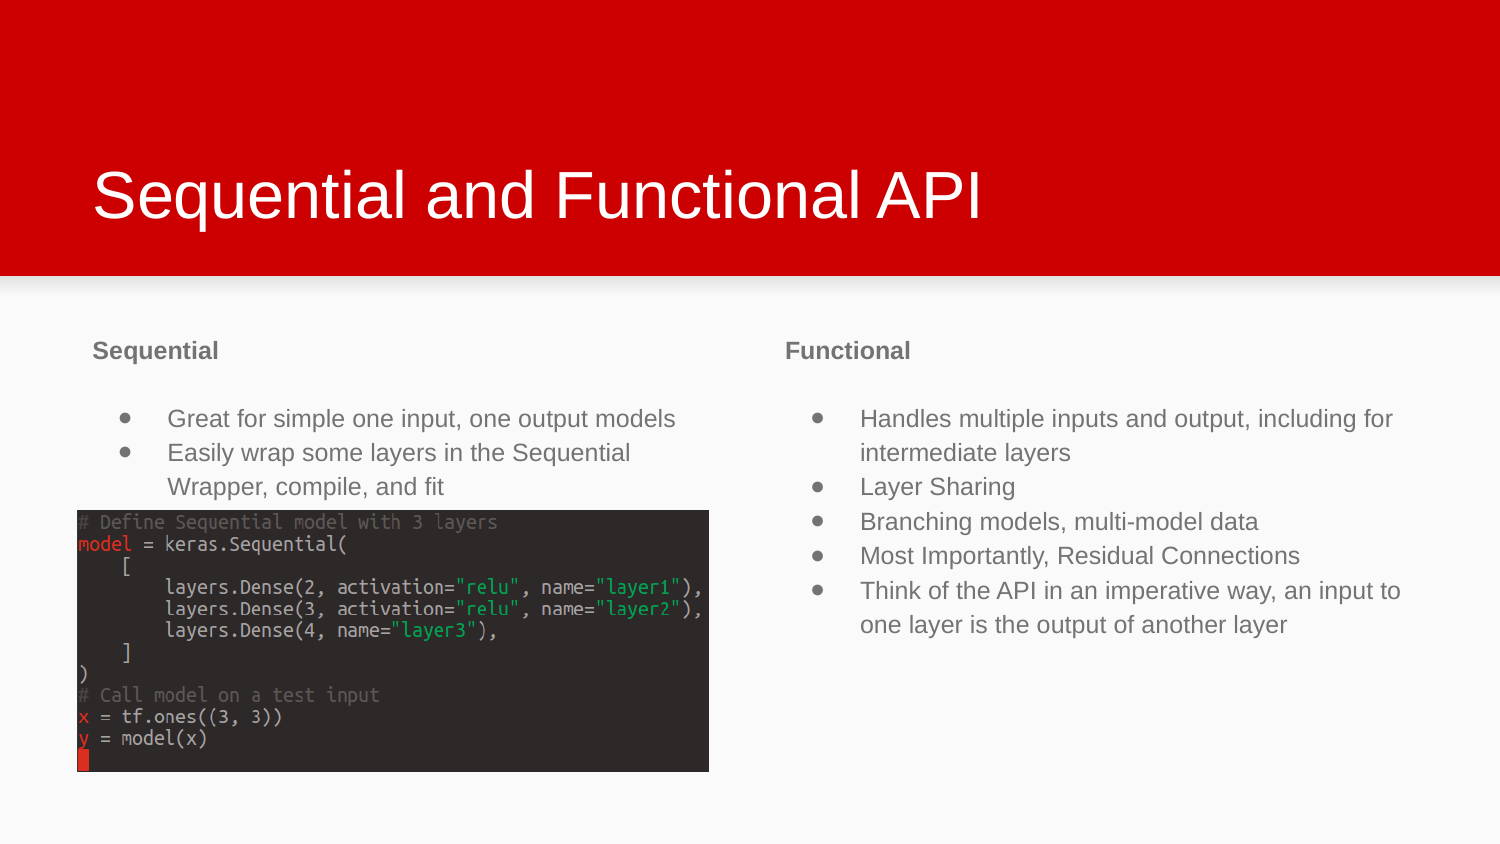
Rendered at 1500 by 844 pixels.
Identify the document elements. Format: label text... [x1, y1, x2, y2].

picture [77, 510, 709, 772]
title Sequential and Functional API [77, 121, 1427, 248]
list Functional Handles multiple inputs and output, including for intermediate layers Layer Sharing Branching models, multi-model data Most Importantly, Residual Connections Think of the API in an imperative way, an input to one layer is the output of another layer [770, 314, 1427, 760]
list Sequential Great for simple one input, one output models Easily wrap some layers in the Sequential Wrapper, compile, and fit [77, 314, 734, 760]
